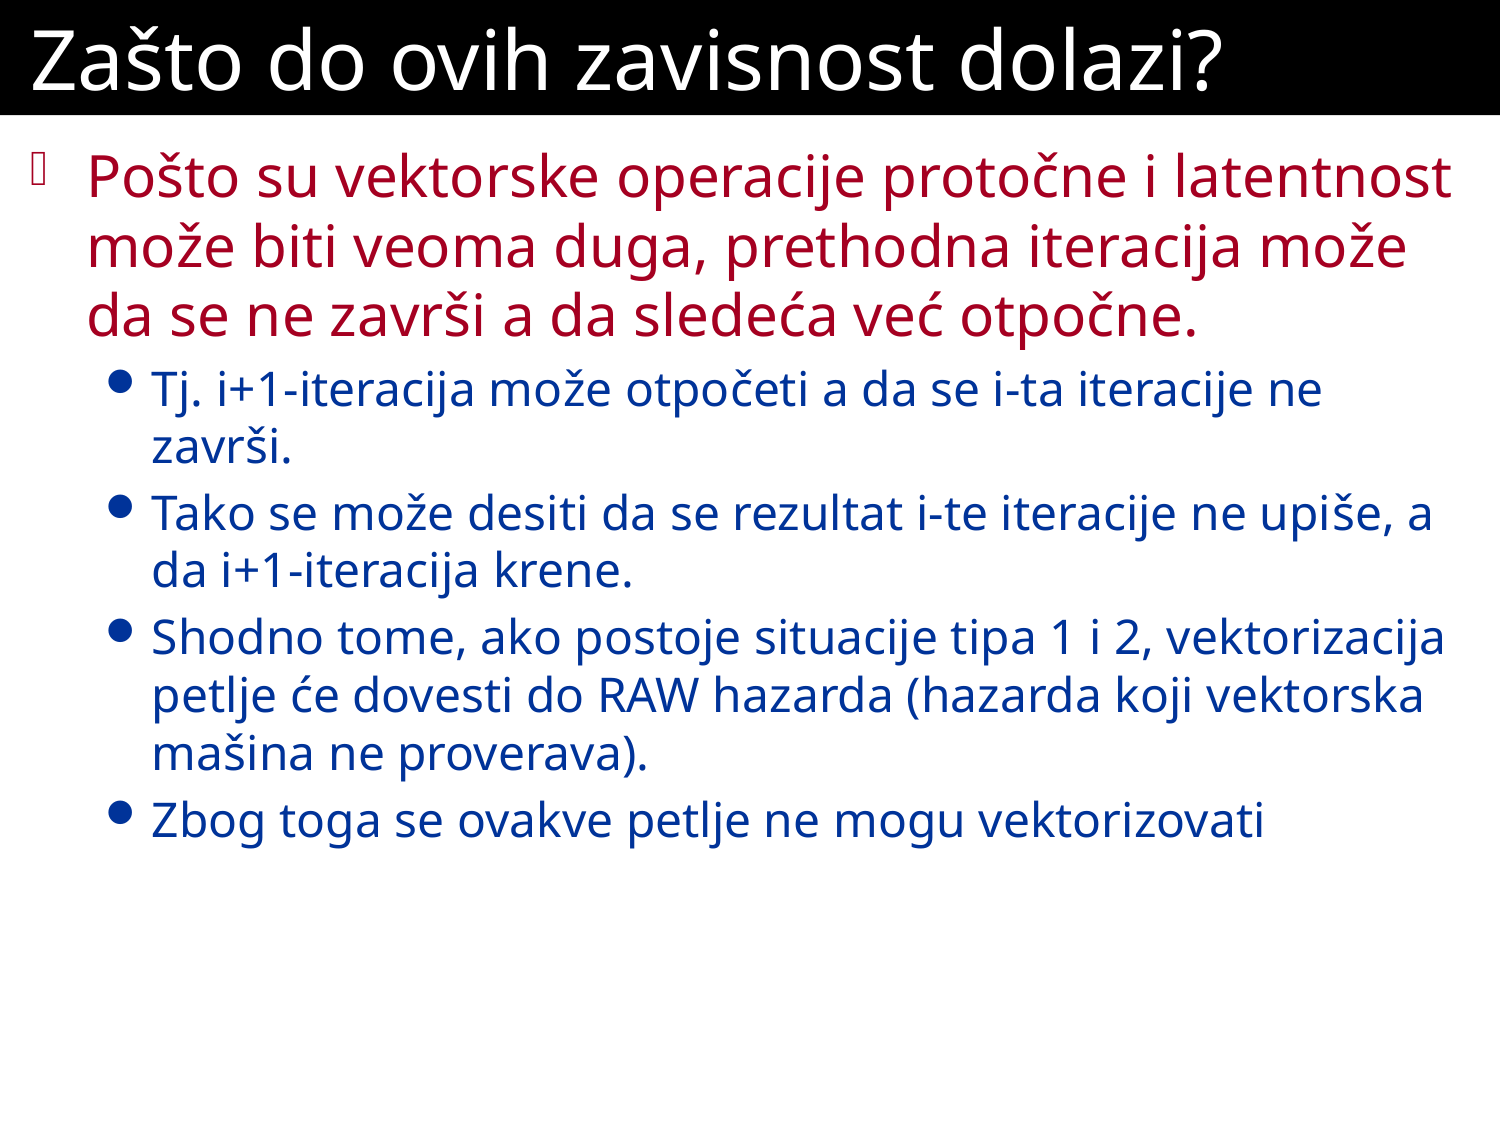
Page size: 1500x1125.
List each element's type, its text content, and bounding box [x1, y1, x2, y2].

title Zašto do ovih zavisnost dolazi? [0, 0, 1500, 116]
list Pošto su vektorske operacije protočne i latentnost može biti veoma duga, prethodna iteracija može da se ne završi a da sledeća već otpočne. Tj. i+1-iteracija može otpočeti a da se i-ta iteracije ne završi. Tako se može desiti da se rezultat i-te iteracije ne upiše, a da i+1-iteracija krene. Shodno tome, ako postoje situacije tipa 1 i 2, vektorizacija petlje će dovesti do RAW hazarda (hazarda koji vektorska mašina ne proverava). Zbog toga se ovakve petlje ne mogu vektorizovati [0, 116, 1500, 1125]
